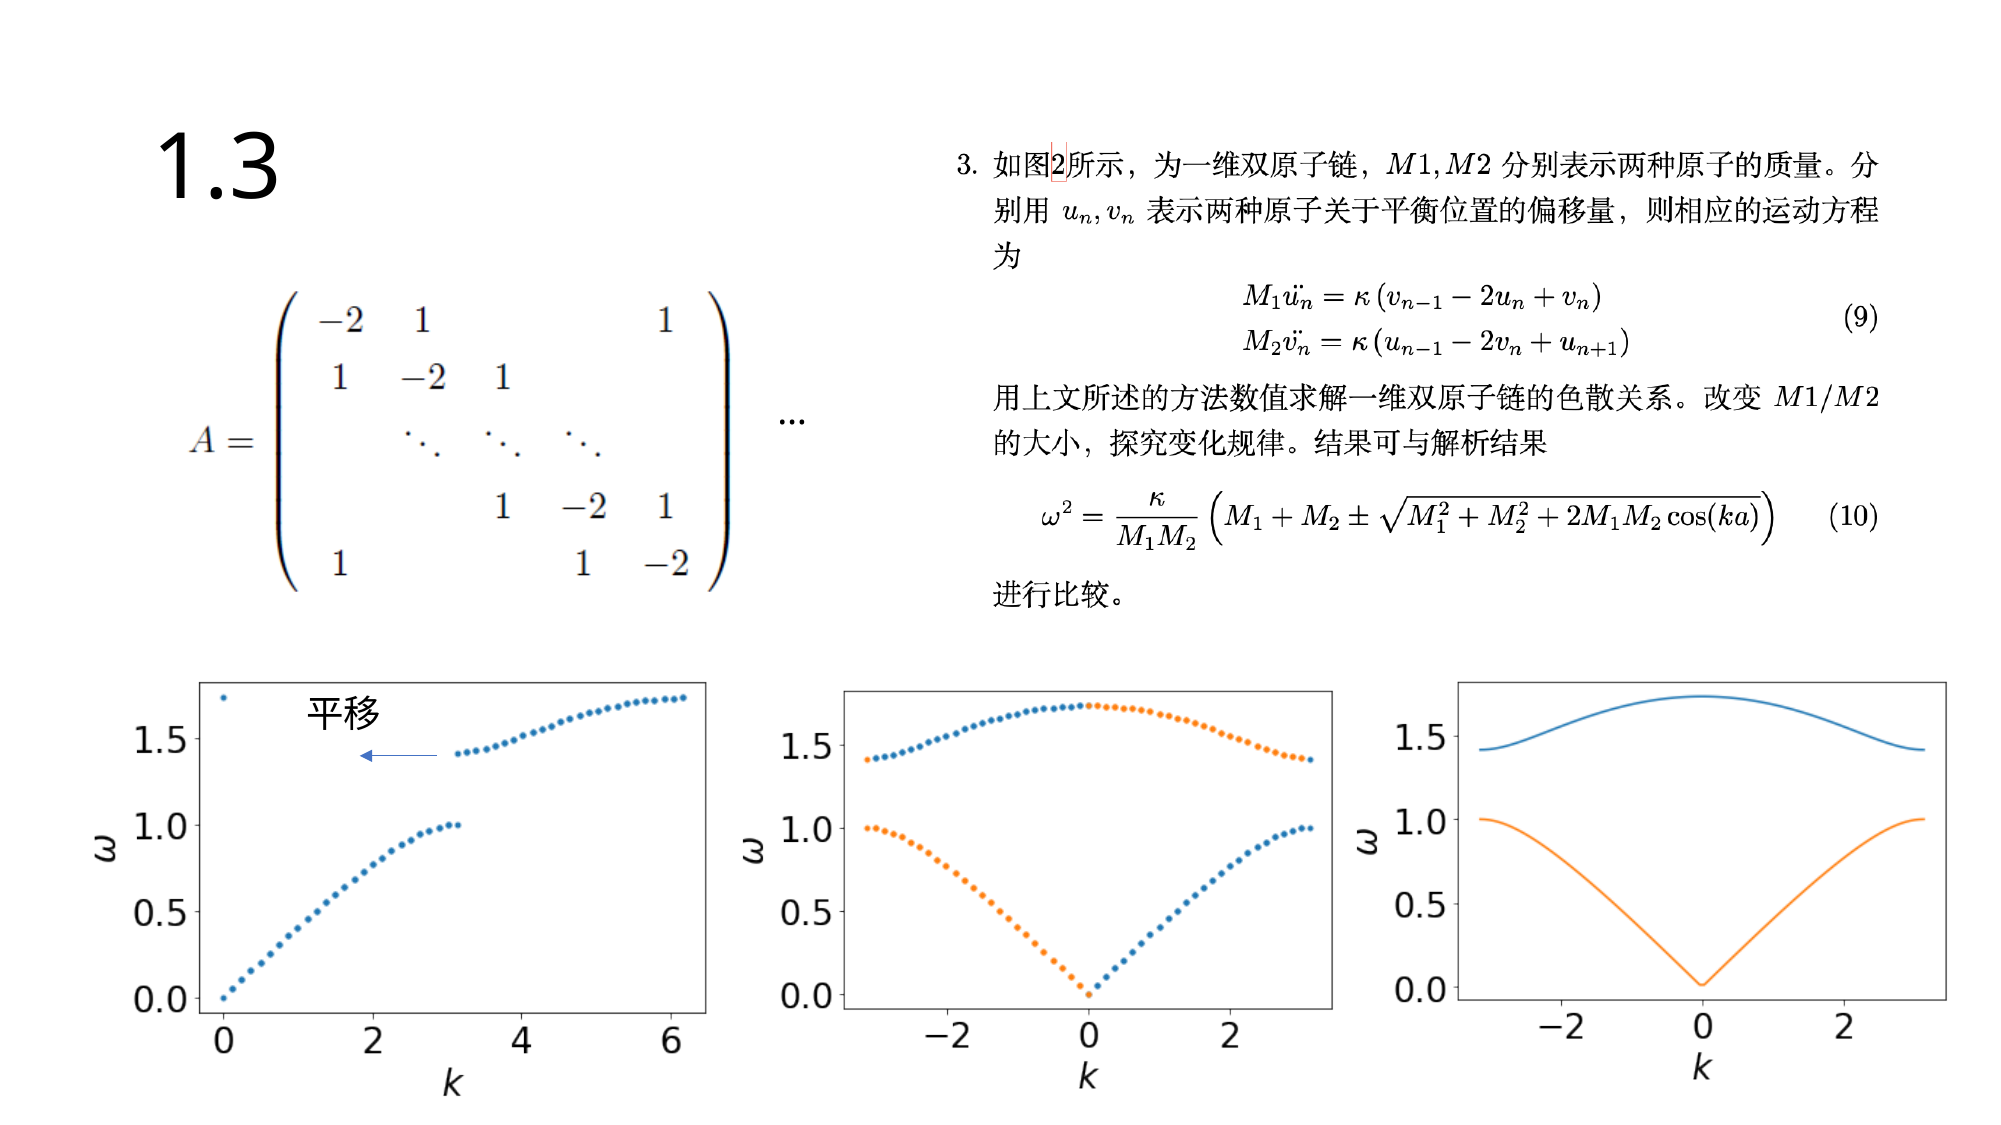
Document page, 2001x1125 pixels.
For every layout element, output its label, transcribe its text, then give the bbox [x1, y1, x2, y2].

picture [727, 673, 1956, 1105]
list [164, 260, 763, 607]
picture [950, 142, 1906, 623]
title 1.3 [137, 59, 1863, 278]
picture [78, 673, 717, 1113]
